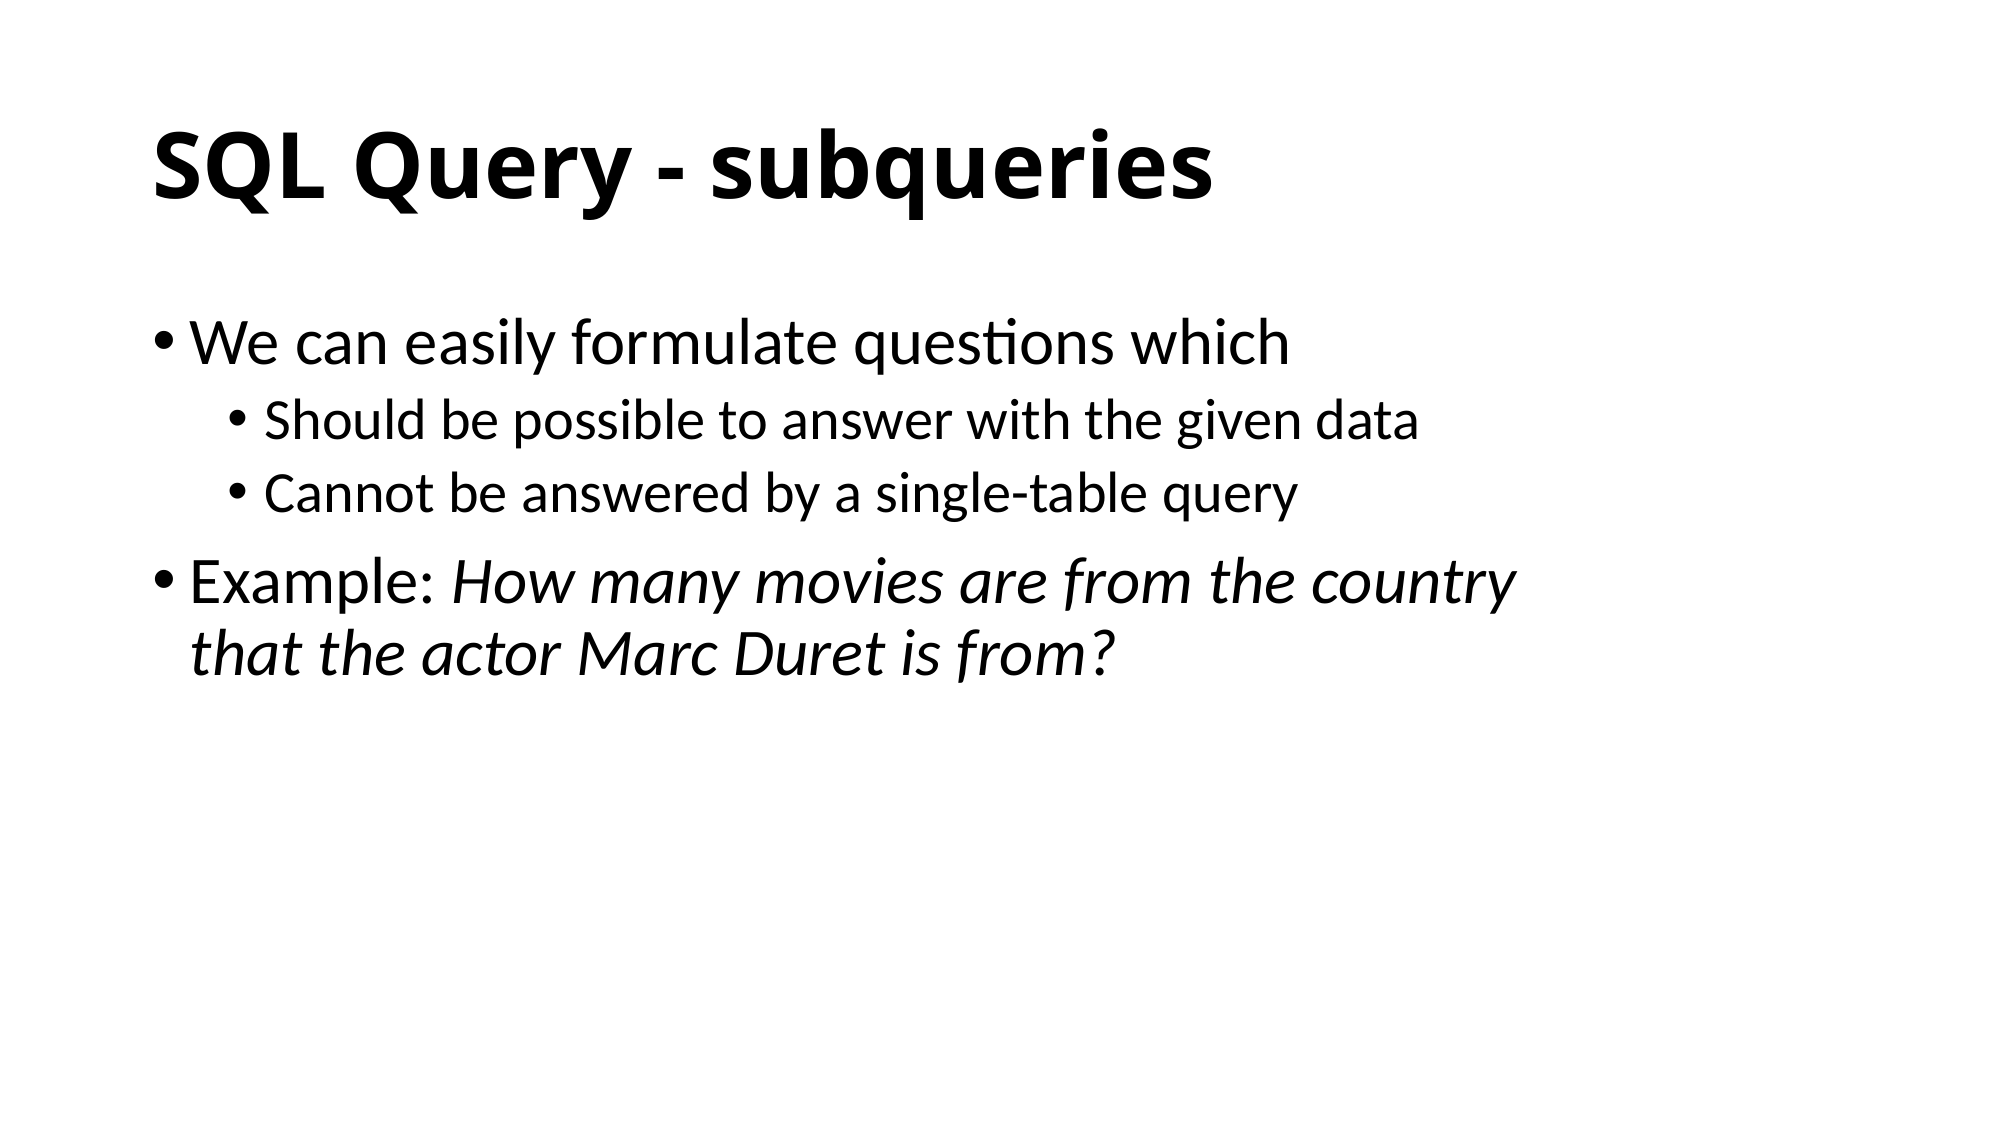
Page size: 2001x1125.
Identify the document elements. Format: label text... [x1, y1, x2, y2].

list We can easily formulate questions which Should be possible to answer with the given data Cannot be answered by a single-table query Example: How many movies are from the country that the actor Marc Duret is from? [137, 299, 1649, 1014]
title SQL Query - subqueries [137, 59, 1863, 278]
